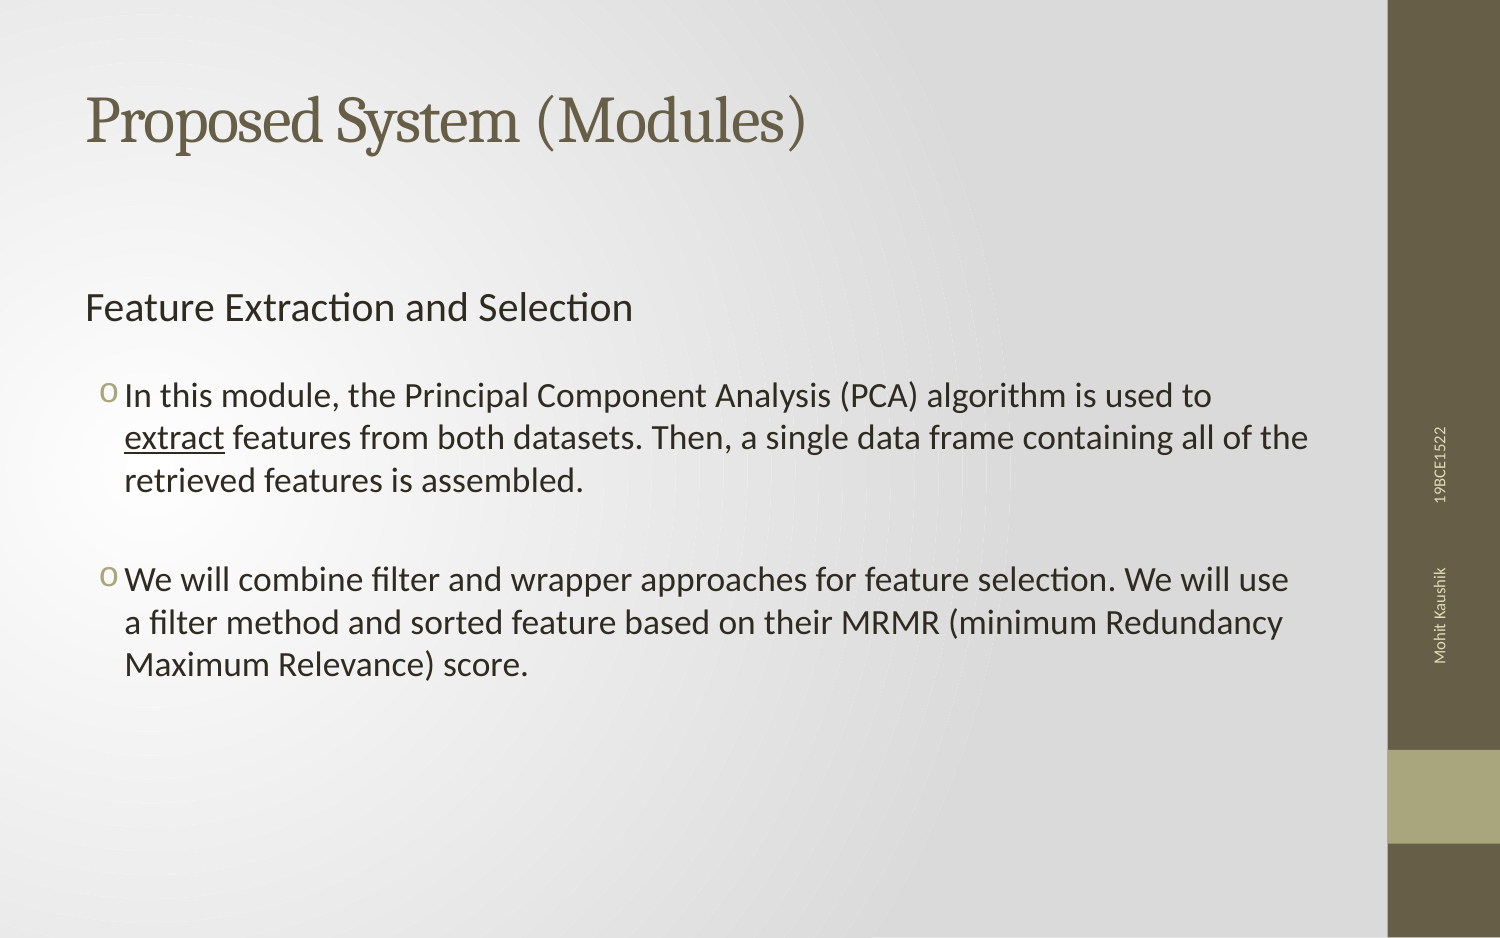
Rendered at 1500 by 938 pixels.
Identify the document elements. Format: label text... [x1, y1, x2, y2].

list Feature Extraction and Selection In this module, the Principal Component Analysis (PCA) algorithm is used to extract features from both datasets. Then, a single data frame containing all of the retrieved features is assembled. We will combine filter and wrapper approaches for feature selection. We will use a filter method and sorted feature based on their MRMR (minimum Redundancy Maximum Relevance) score. [75, 218, 1325, 875]
title Proposed System (Modules) [75, 37, 1325, 194]
footer Mohit Kaushik 19BCE1522 [1408, 416, 1469, 741]
